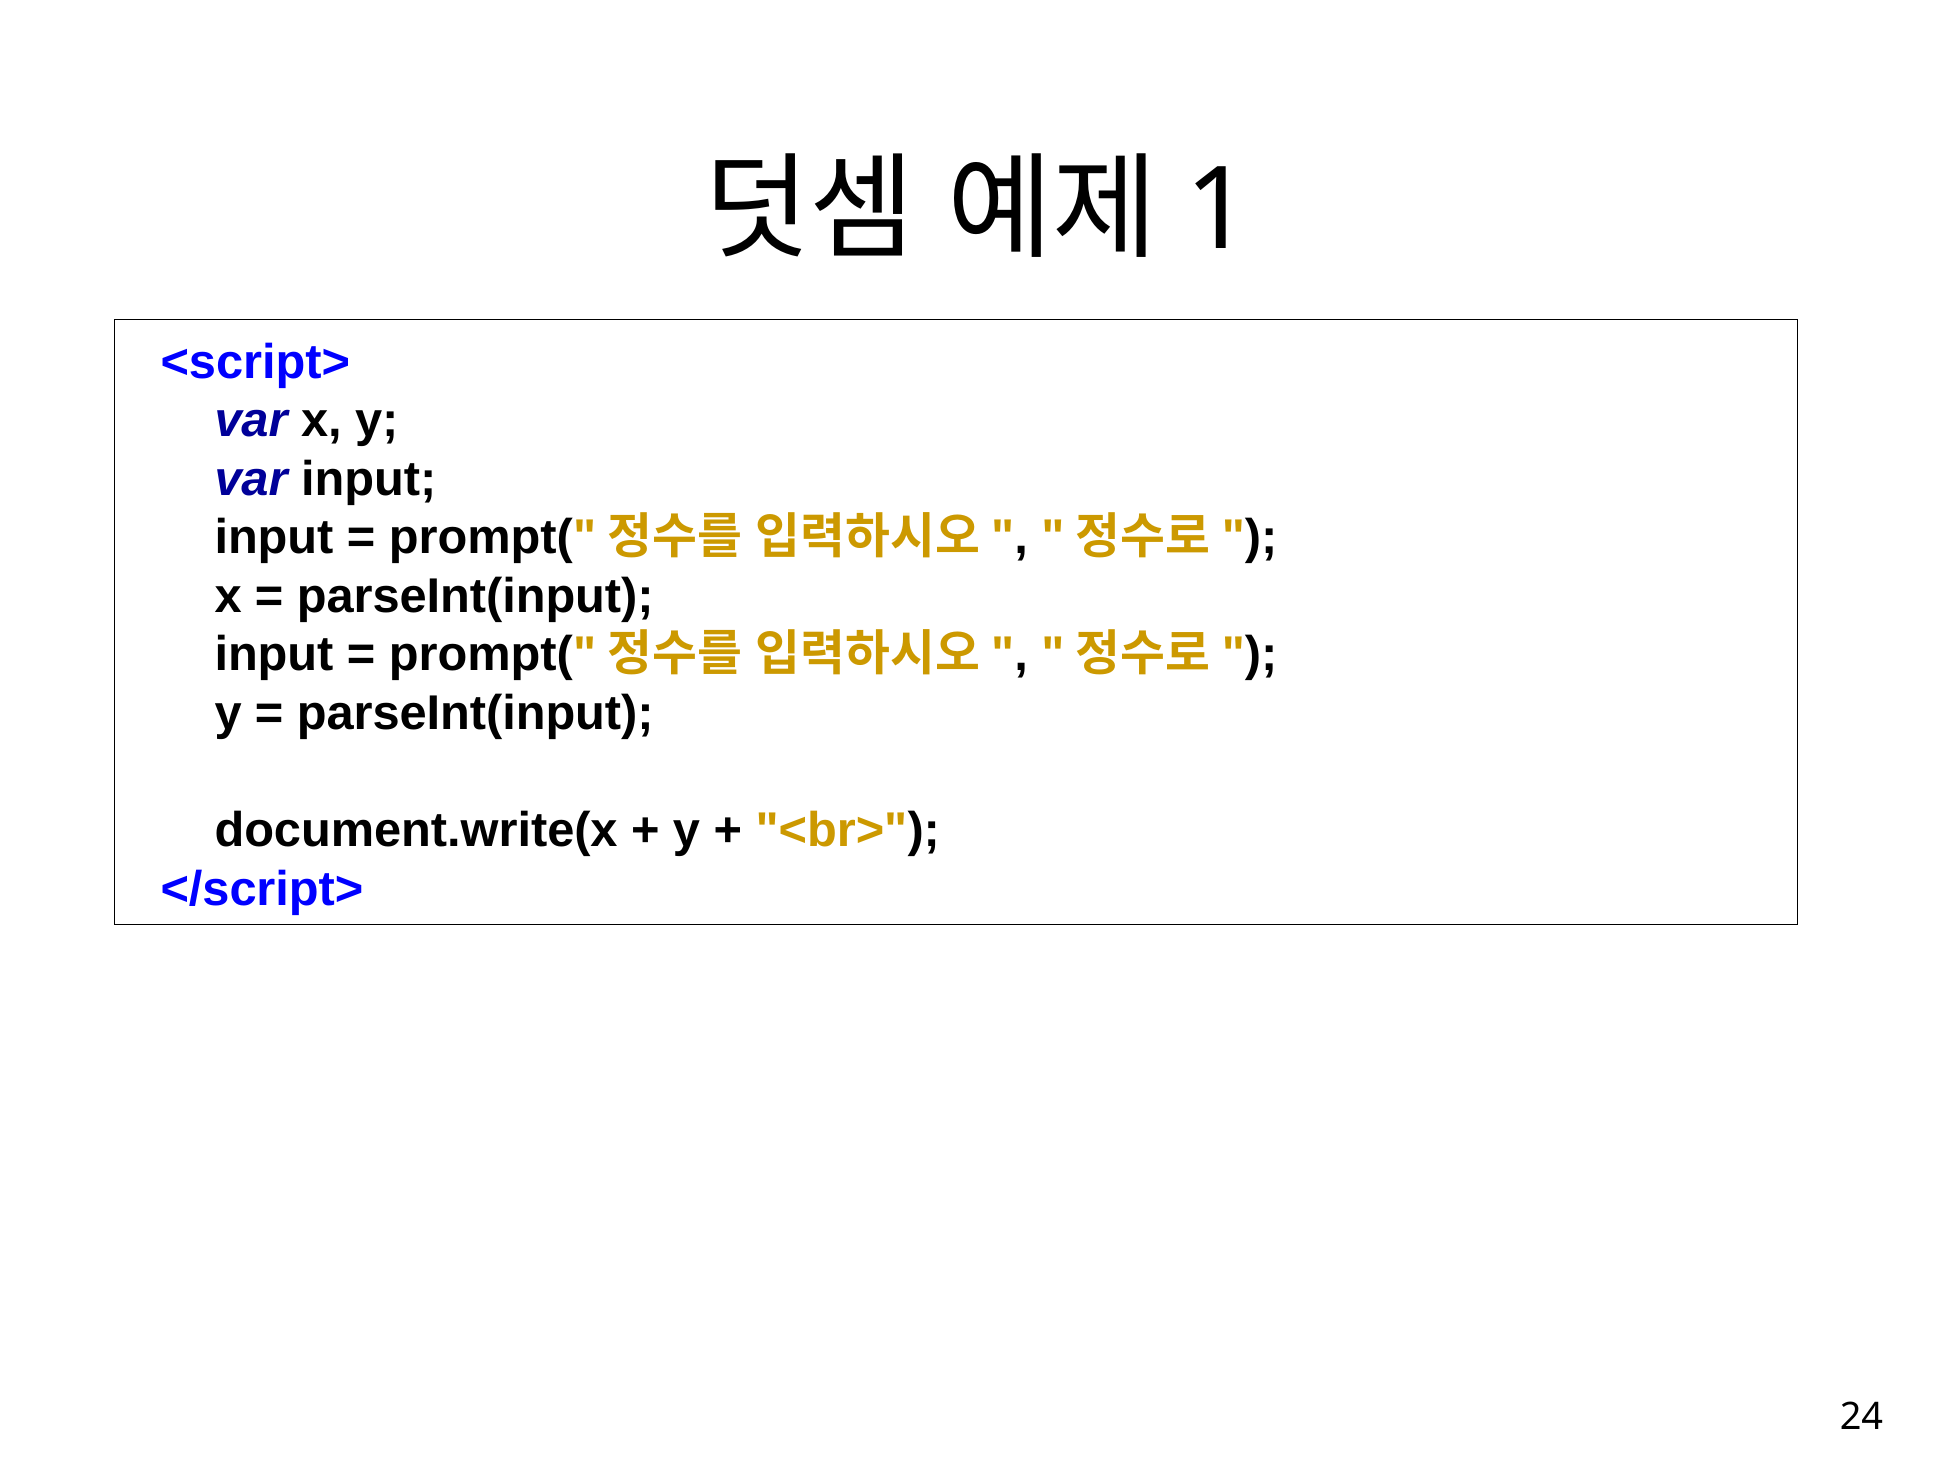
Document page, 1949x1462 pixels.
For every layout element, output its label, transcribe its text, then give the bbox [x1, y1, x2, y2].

text_box <script> var x, y; var input; input = prompt("정수를 입력하시오", "정수로"); x = parseInt(input); input = prompt("정수를 입력하시오", "정수로"); y = parseInt(input); document.write(x + y + "<br>"); </script> [114, 319, 1798, 925]
slide_number 24 [1496, 1372, 1899, 1462]
text_box 덧셈 예제1 [181, 116, 1774, 280]
